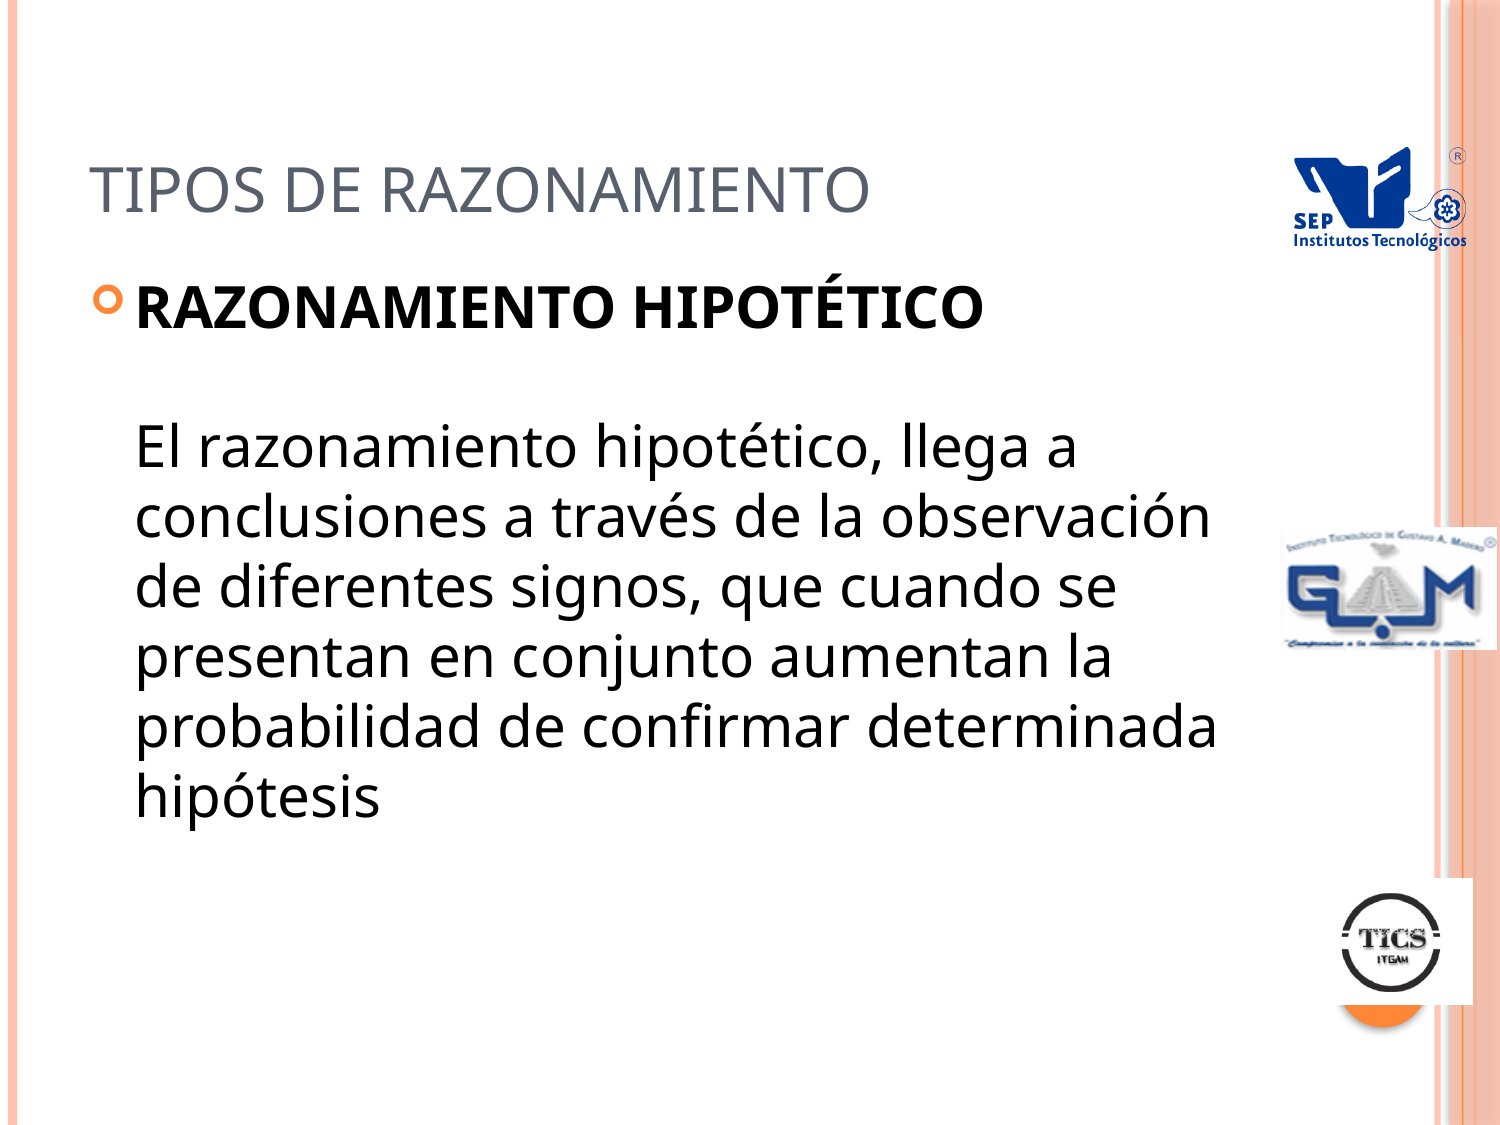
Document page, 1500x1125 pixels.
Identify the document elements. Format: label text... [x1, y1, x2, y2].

picture [1294, 147, 1466, 251]
title Tipos de razonamiento [75, 45, 1300, 233]
list RAZONAMIENTO HIPOTÉTICO El razonamiento hipotético, llega a conclusiones a través de la observación de diferentes signos, que cuando se presentan en conjunto aumentan la probabilidad de confirmar determinada hipótesis [75, 262, 1300, 1062]
picture [1304, 878, 1473, 1005]
picture [1300, 527, 1497, 650]
